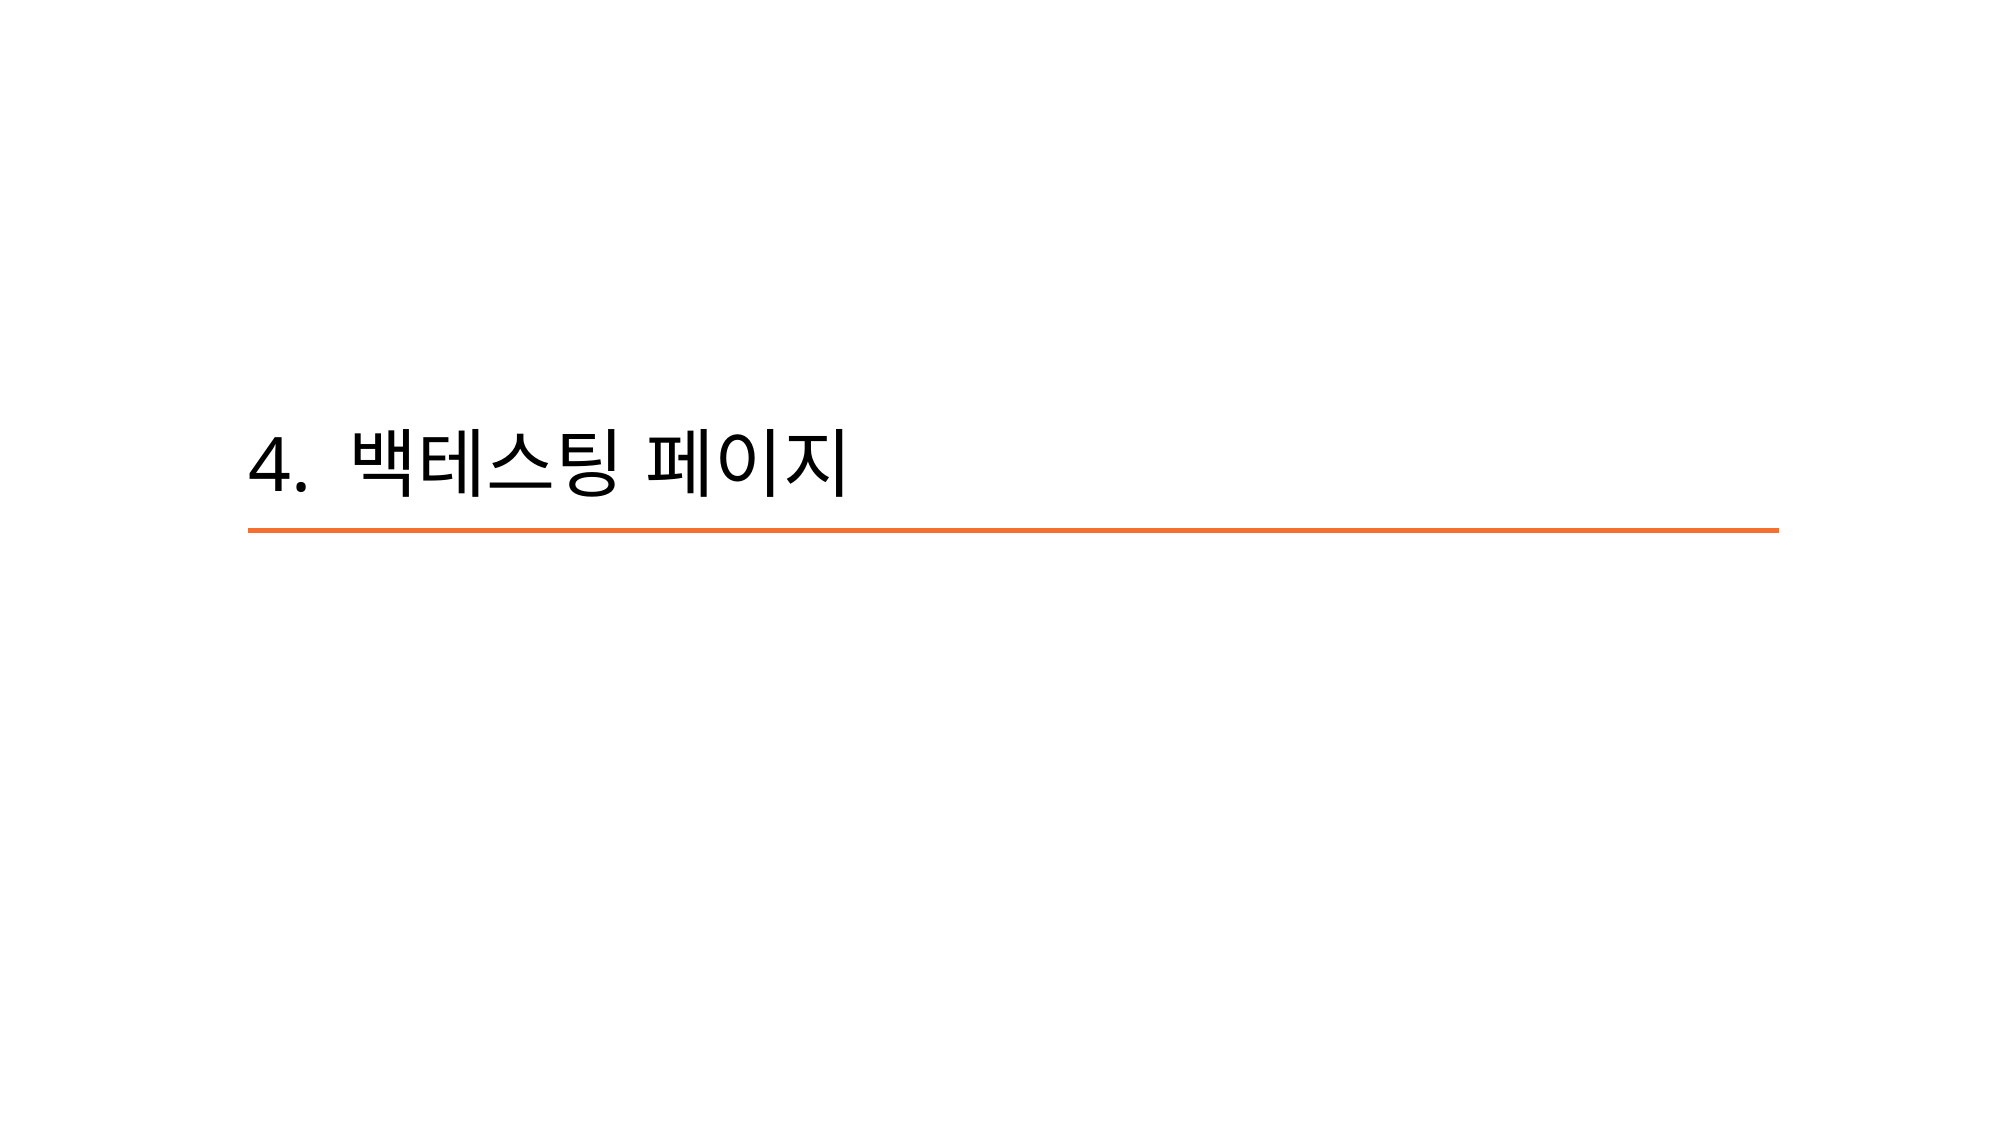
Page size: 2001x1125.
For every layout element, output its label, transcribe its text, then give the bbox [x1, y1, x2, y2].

text_box 4. 백테스팅 페이지 [233, 408, 1078, 514]
